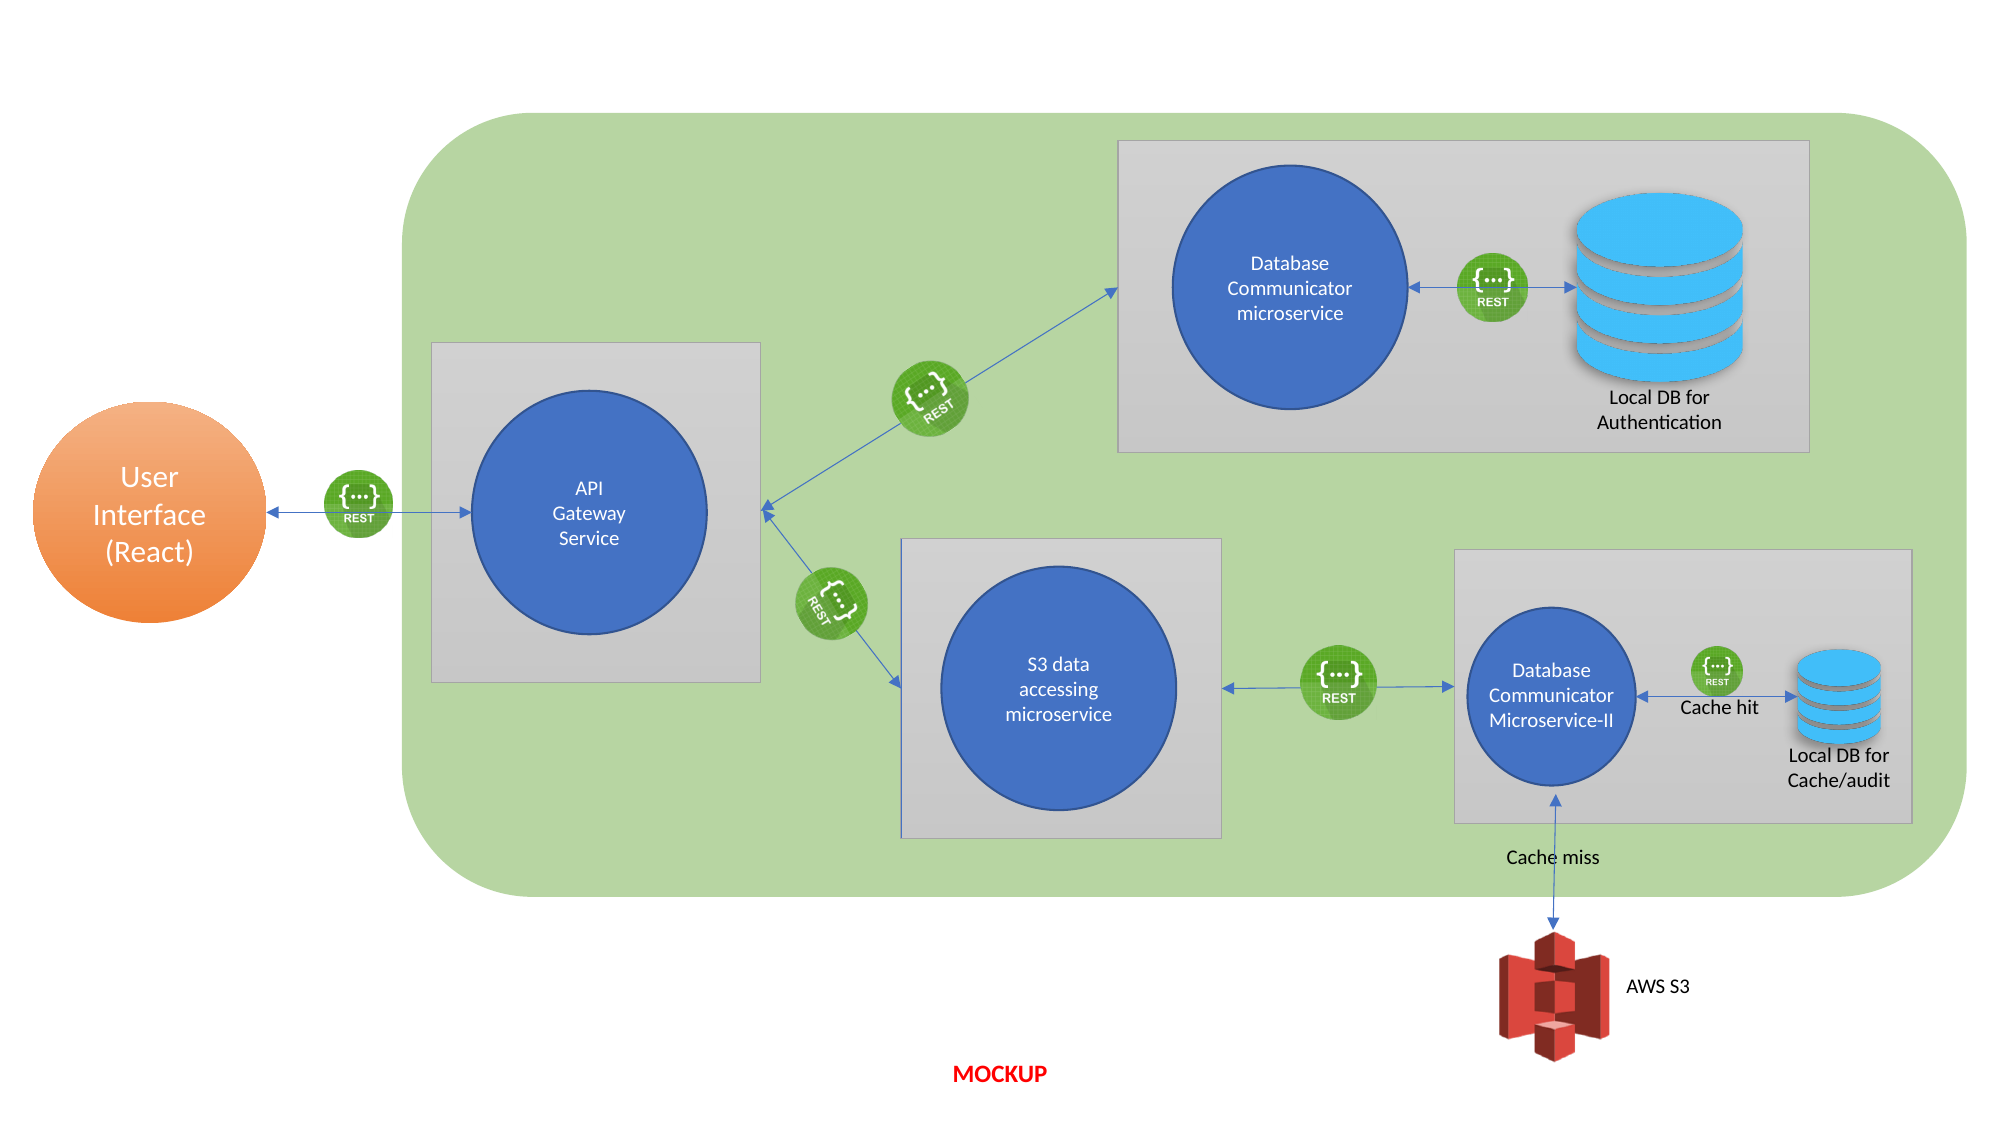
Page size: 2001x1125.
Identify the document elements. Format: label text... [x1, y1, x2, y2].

text_box Cache miss [1469, 836, 1553, 877]
picture [1457, 253, 1528, 287]
picture [1691, 646, 1743, 696]
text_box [762, 509, 901, 689]
picture [1576, 192, 1743, 383]
text_box Database Communicator microservice [1171, 164, 1409, 411]
text_box [900, 538, 1222, 839]
text_box [431, 342, 761, 683]
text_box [760, 287, 1119, 511]
picture [324, 513, 393, 538]
text_box Cache hit [1635, 697, 1797, 727]
picture [1300, 645, 1377, 720]
text_box [401, 112, 1967, 897]
text_box S3 data accessing microservice [940, 565, 1178, 812]
text_box User Interface (React) [33, 401, 267, 624]
picture [891, 361, 968, 436]
text_box [1477, 740, 1627, 787]
picture [1797, 649, 1881, 745]
text_box [1479, 606, 1624, 649]
picture [1492, 929, 1615, 1065]
footer MOCKUP [662, 1042, 1338, 1103]
text_box AWS S3 [1615, 965, 1743, 1006]
text_box Local DB for Cache/audit [1755, 734, 1924, 800]
picture [1457, 288, 1528, 322]
text_box Cache hit [1743, 686, 1797, 696]
text_box Local DB for Authentication [1575, 376, 1745, 441]
text_box Cache miss [1556, 836, 1638, 877]
text_box Cache hit [1635, 686, 1691, 696]
text_box API Gateway Service [470, 389, 708, 636]
text_box [1454, 549, 1913, 824]
picture [795, 568, 868, 639]
picture [324, 470, 393, 512]
text_box [1117, 140, 1810, 453]
text_box Database Communicator Microservice-II [1467, 649, 1636, 740]
